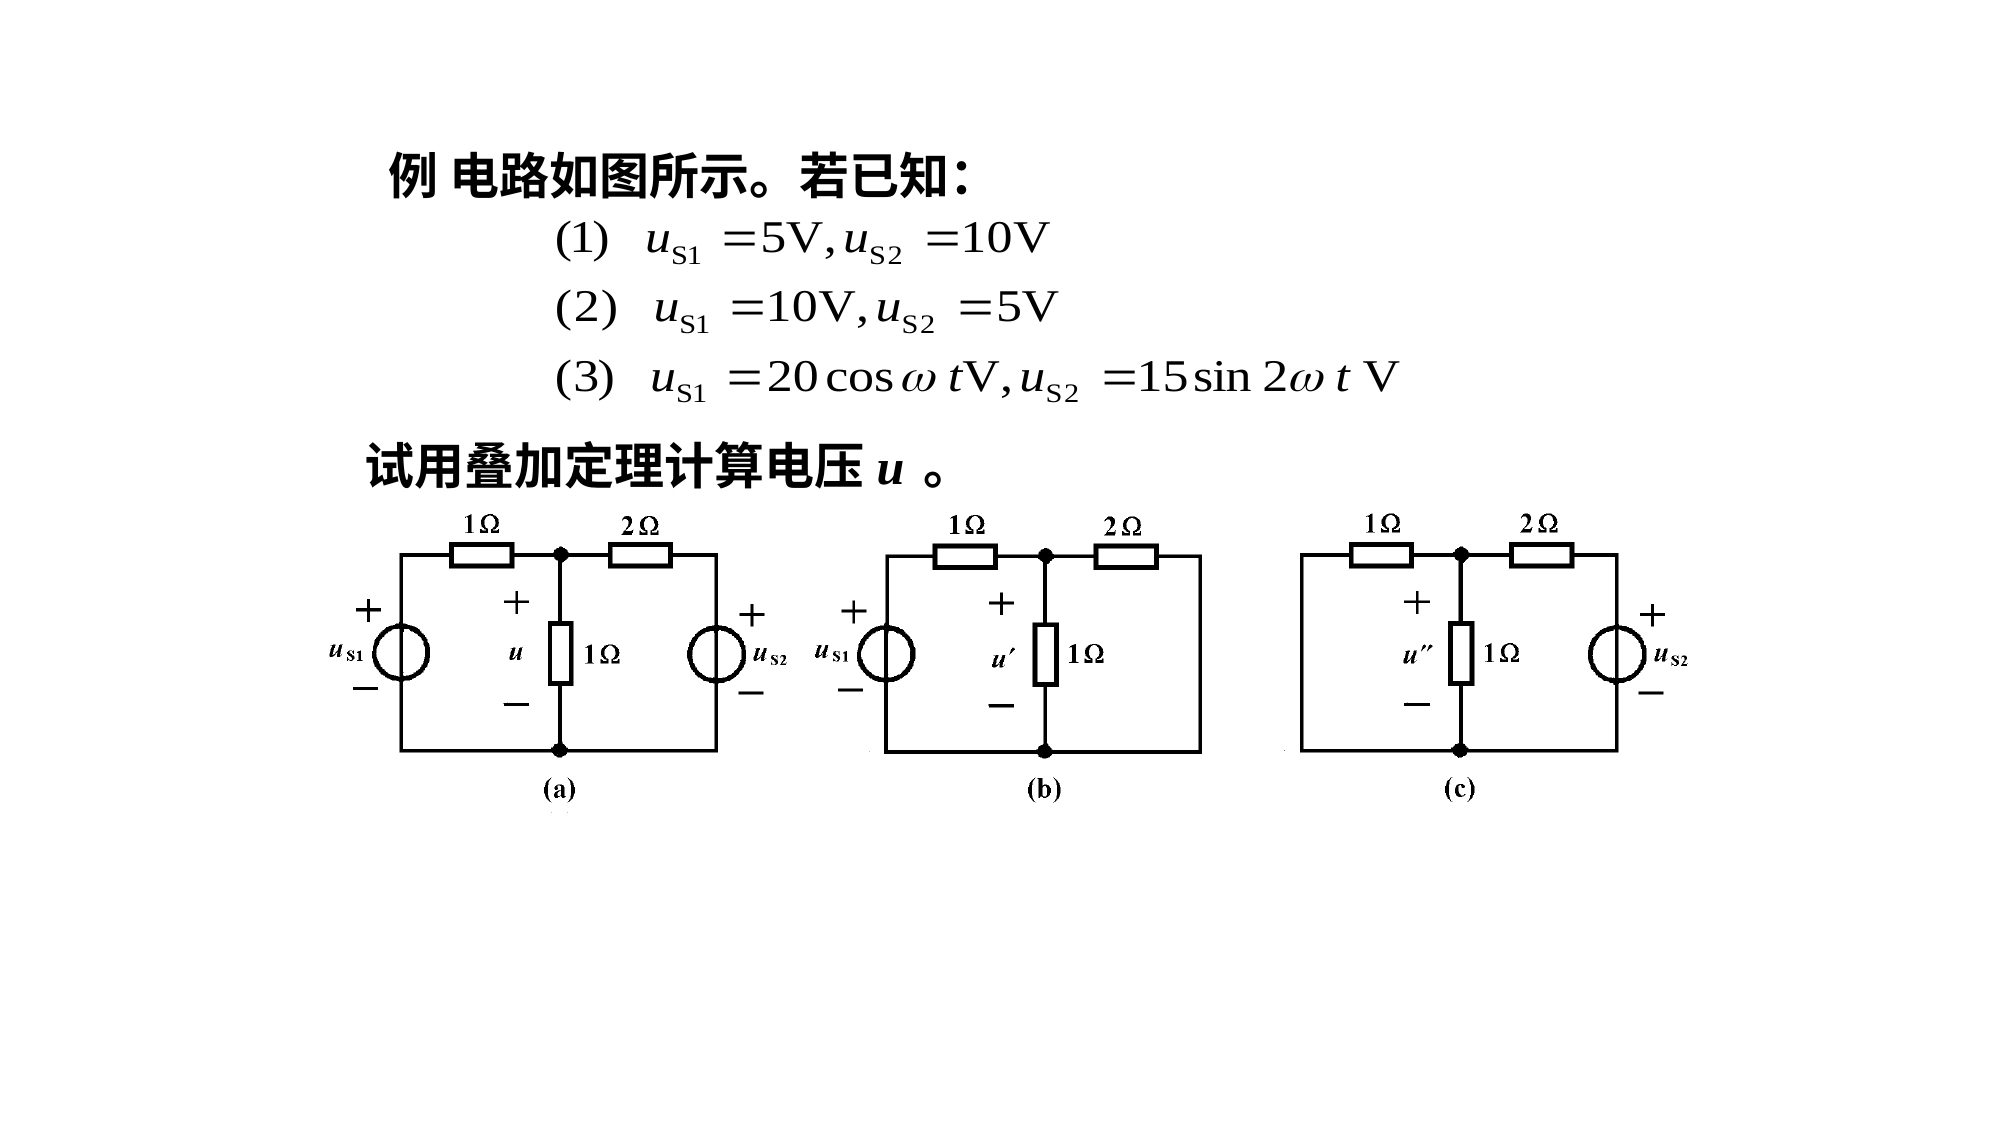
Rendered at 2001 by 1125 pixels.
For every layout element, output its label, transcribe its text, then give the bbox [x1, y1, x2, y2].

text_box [547, 208, 1411, 413]
text_box 例 电路如图所示。若已知： [350, 107, 1663, 213]
text_box 试用叠加定理计算电压u 。 [247, 391, 1523, 513]
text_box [312, 490, 1700, 825]
